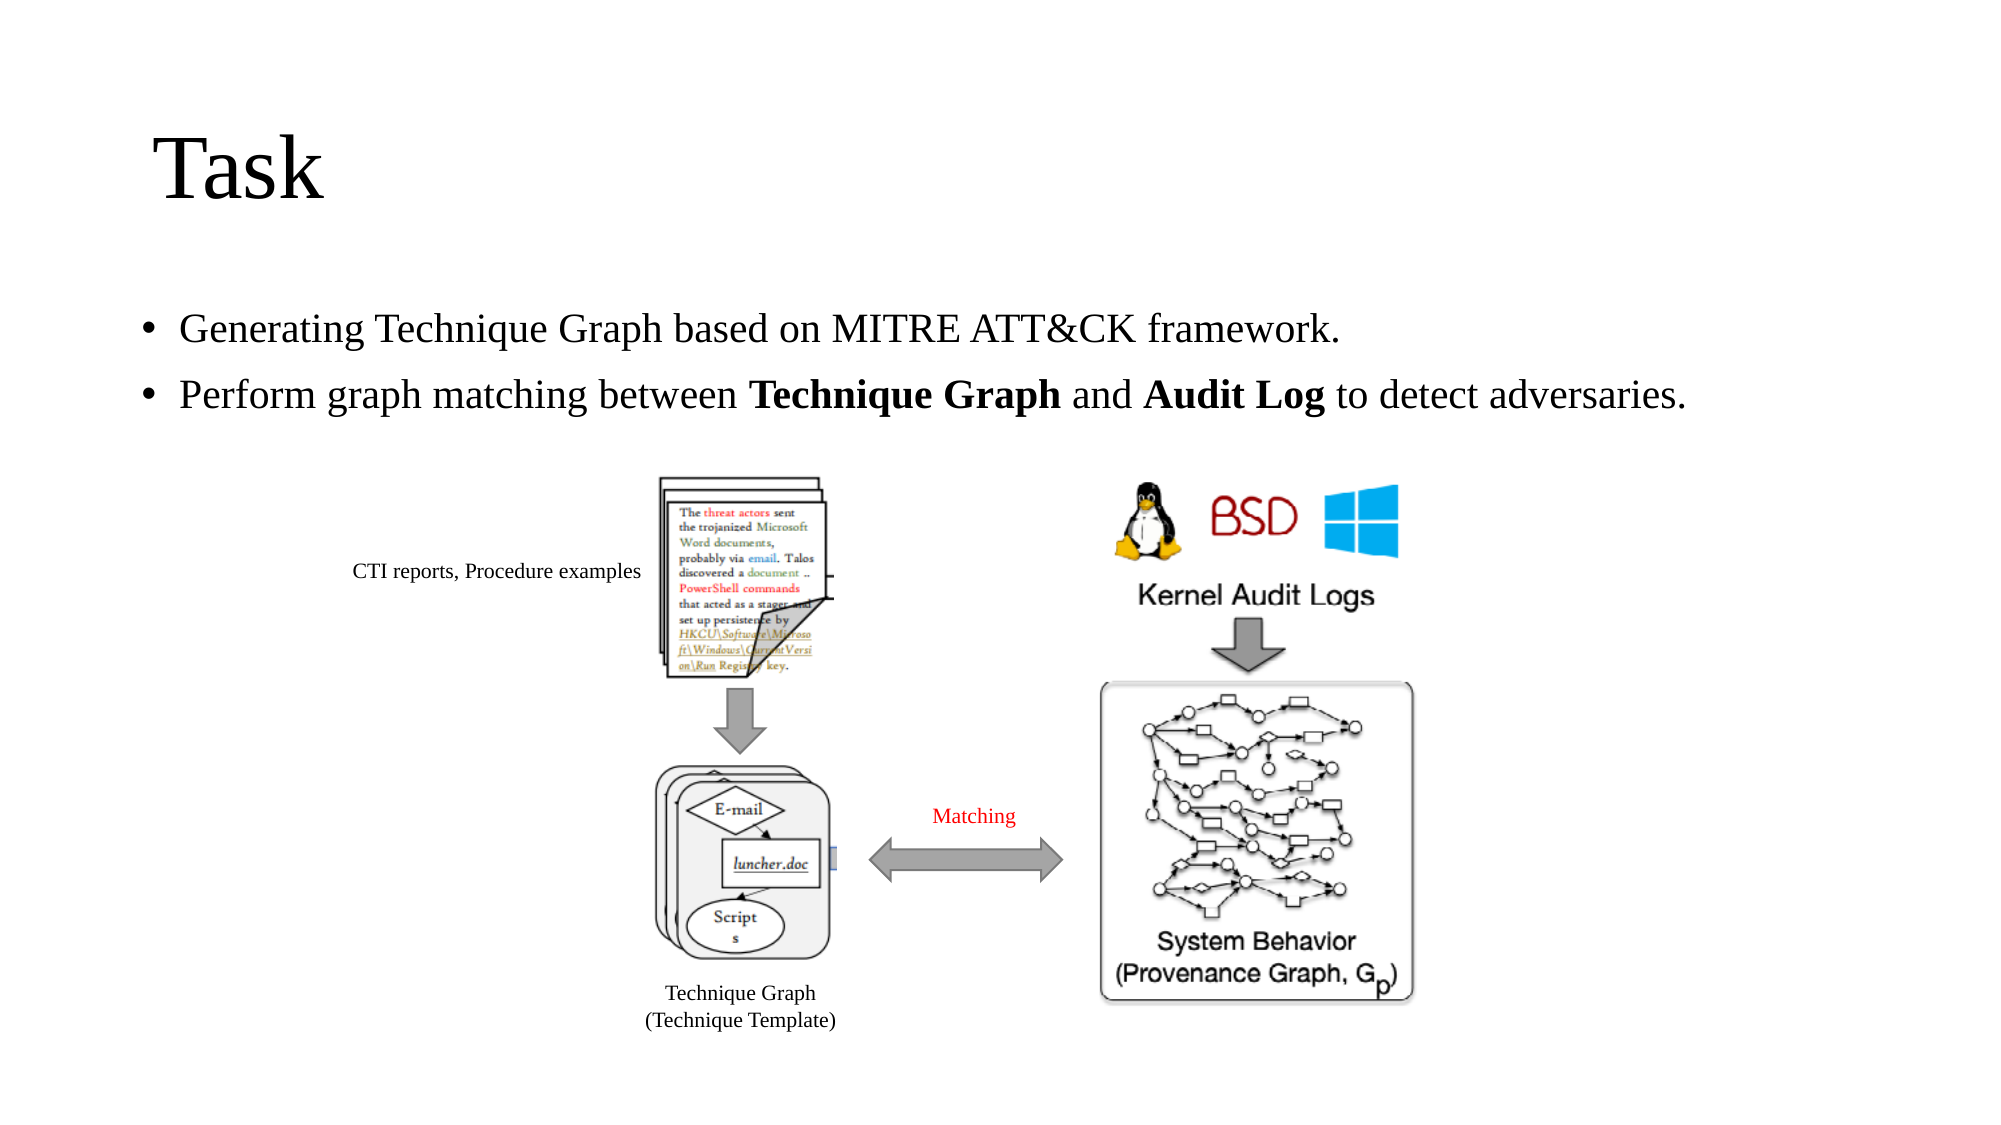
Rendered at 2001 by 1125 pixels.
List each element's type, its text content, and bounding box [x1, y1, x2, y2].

text_box [712, 689, 768, 755]
title Task [137, 59, 1863, 278]
text_box [868, 836, 1064, 884]
text_box Matching [845, 793, 1099, 835]
picture [647, 450, 834, 689]
text_box CTI reports, Procedure examples [328, 549, 647, 590]
picture [644, 759, 837, 965]
text_box Technique Graph (Technique Template) [611, 971, 870, 1039]
picture [1099, 473, 1417, 1014]
text_box Generating Technique Graph based on MITRE ATT&CK framework. Perform graph matching between Technique Graph and Audit Log to detect adversaries. [126, 299, 1852, 1014]
